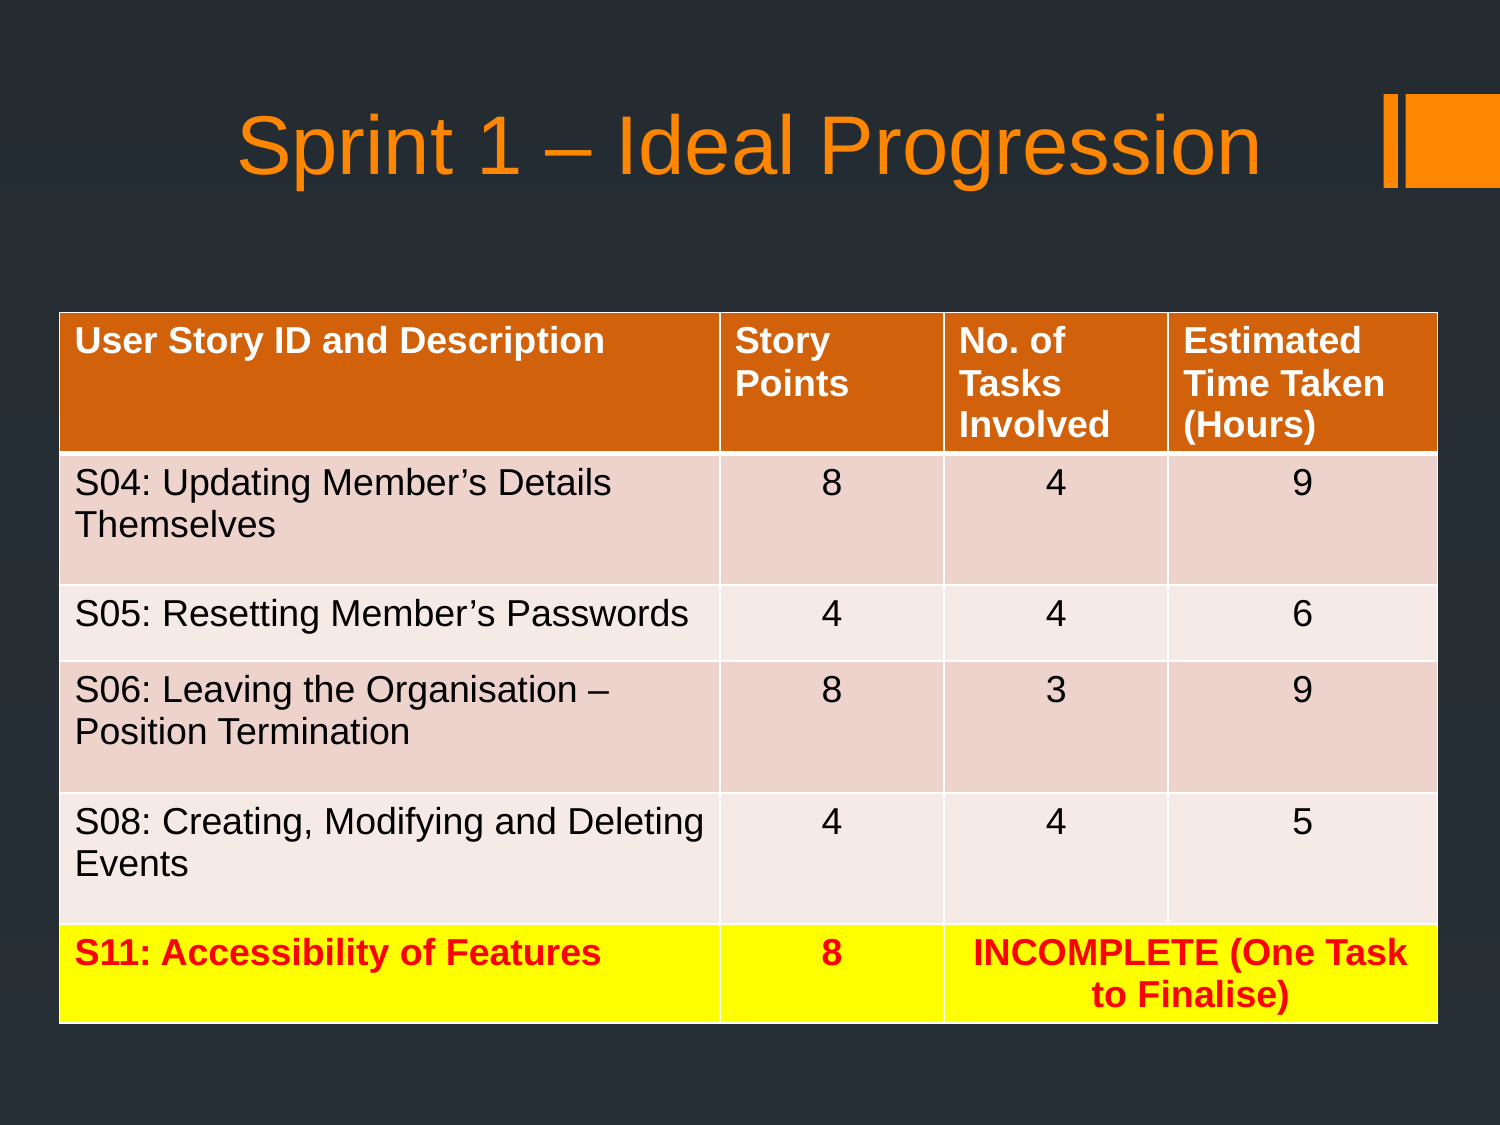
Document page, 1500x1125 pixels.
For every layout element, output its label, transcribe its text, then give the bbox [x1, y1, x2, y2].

table_cell 9 [1169, 456, 1437, 584]
table_cell 8 [721, 662, 943, 792]
table_cell 4 [945, 794, 1167, 923]
table_cell 8 [721, 925, 943, 1022]
table_header No. of Tasks Involved [945, 313, 1167, 451]
table_cell 5 [1169, 794, 1437, 923]
table_cell 6 [1169, 586, 1437, 660]
title Sprint 1 – Ideal Progression [150, 77, 1350, 199]
table_header User Story ID and Description [60, 313, 719, 451]
table_cell S05: Resetting Member’s Passwords [60, 586, 719, 660]
table_cell S06: Leaving the Organisation – Position Termination [60, 662, 719, 792]
table_cell S08: Creating, Modifying and Deleting Events [60, 794, 719, 923]
table_cell INCOMPLETE (One Task to Finalise) [945, 925, 1437, 1022]
table_cell 4 [945, 586, 1167, 660]
table_header Estimated Time Taken (Hours) [1169, 313, 1437, 451]
table_cell 8 [721, 456, 943, 584]
table_cell 4 [721, 794, 943, 923]
table_cell 4 [945, 456, 1167, 584]
table_cell 4 [721, 586, 943, 660]
table_header Story Points [721, 313, 943, 451]
table_cell 9 [1169, 662, 1437, 792]
table_cell 3 [945, 662, 1167, 792]
table_cell S11: Accessibility of Features [60, 925, 719, 1022]
table_cell S04: Updating Member’s Details Themselves [60, 456, 719, 584]
